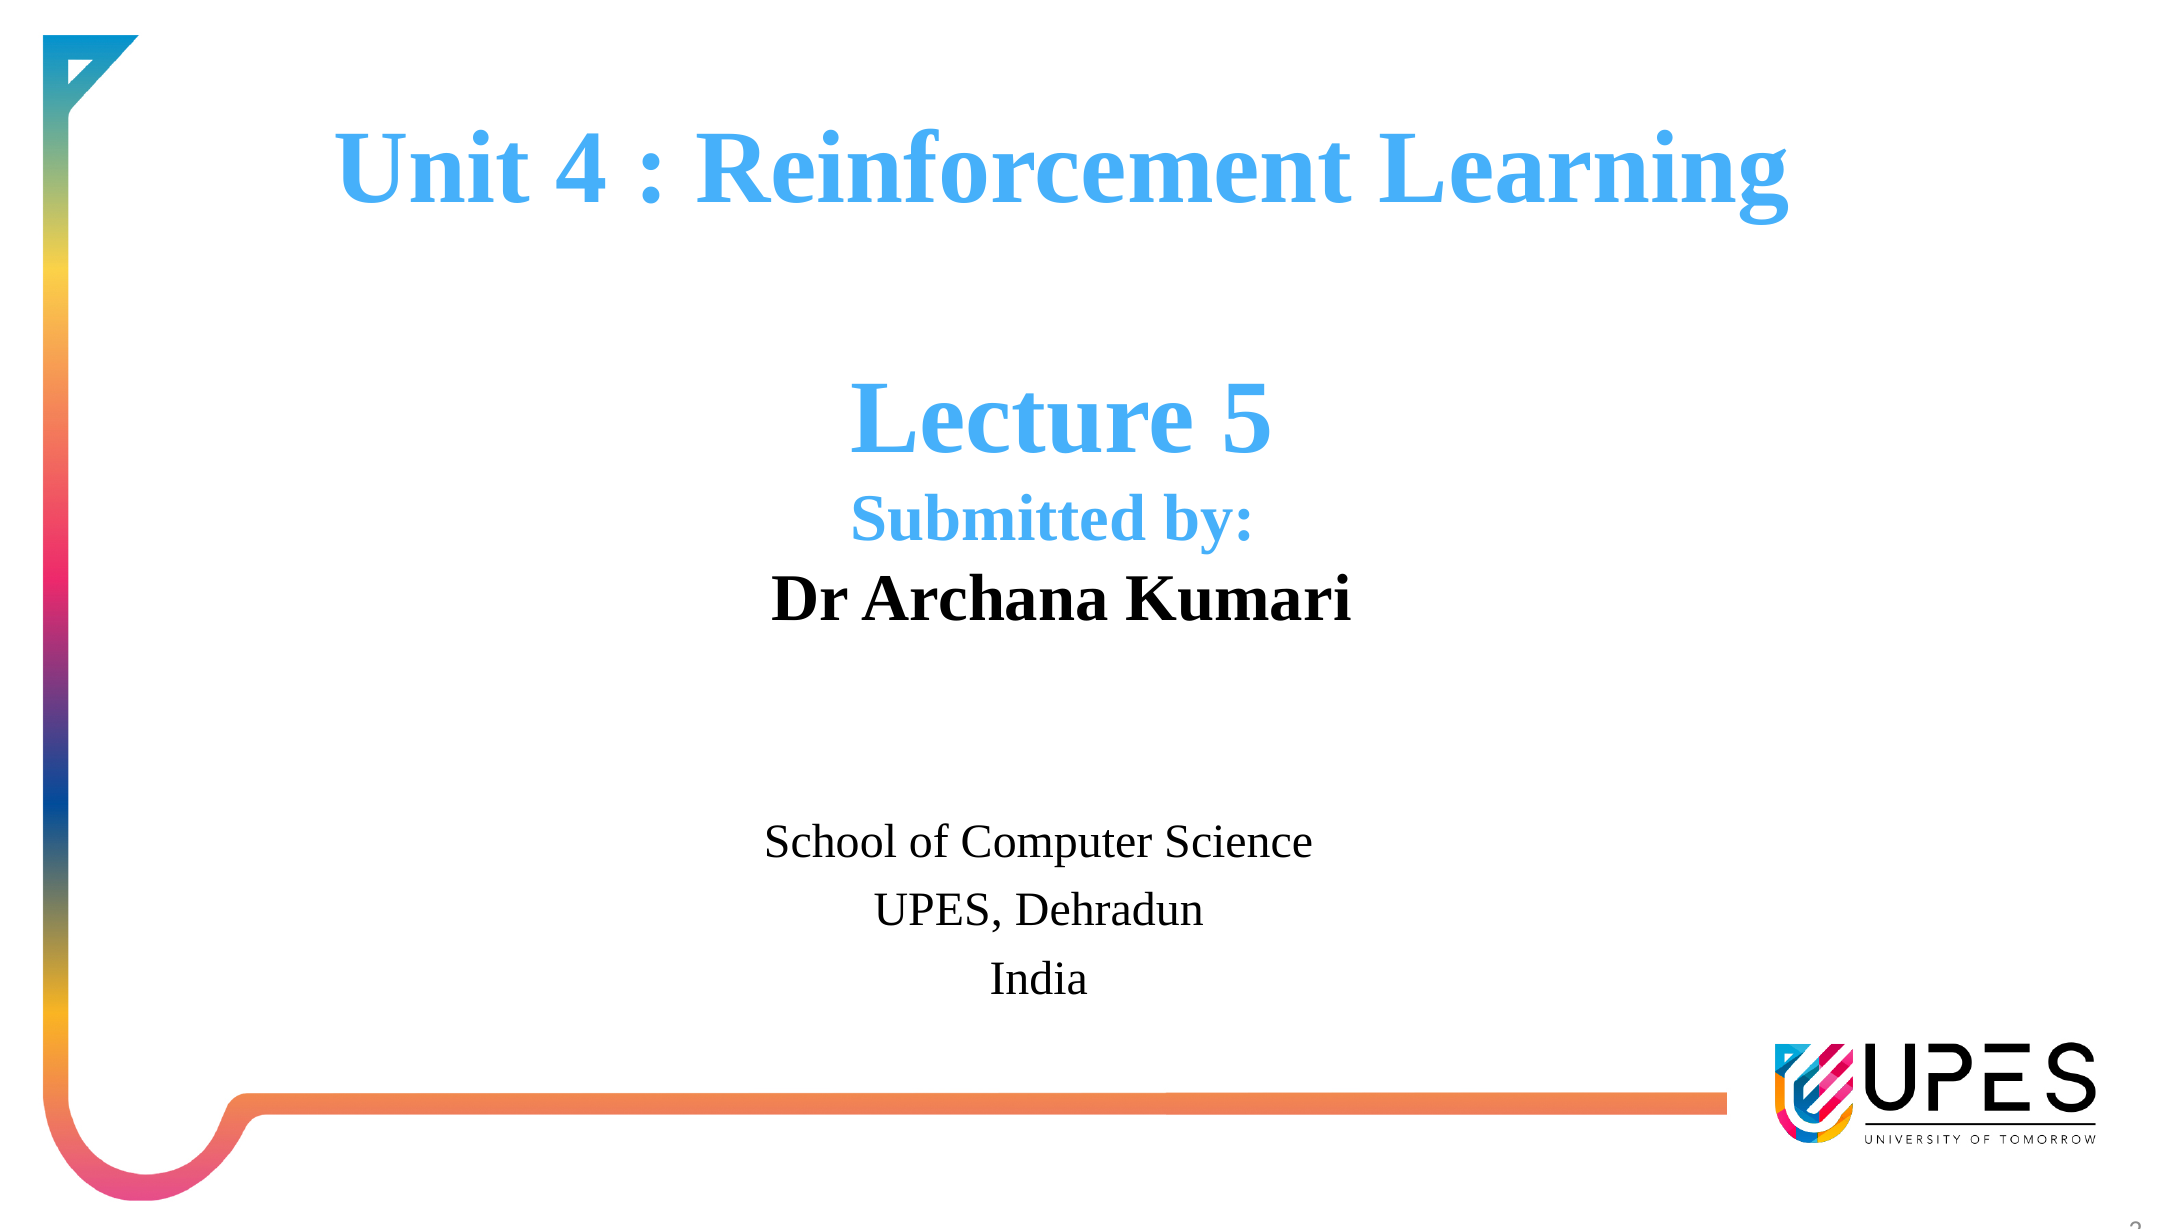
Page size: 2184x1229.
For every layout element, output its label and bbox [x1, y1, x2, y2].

list [0, 0, 2184, 1229]
